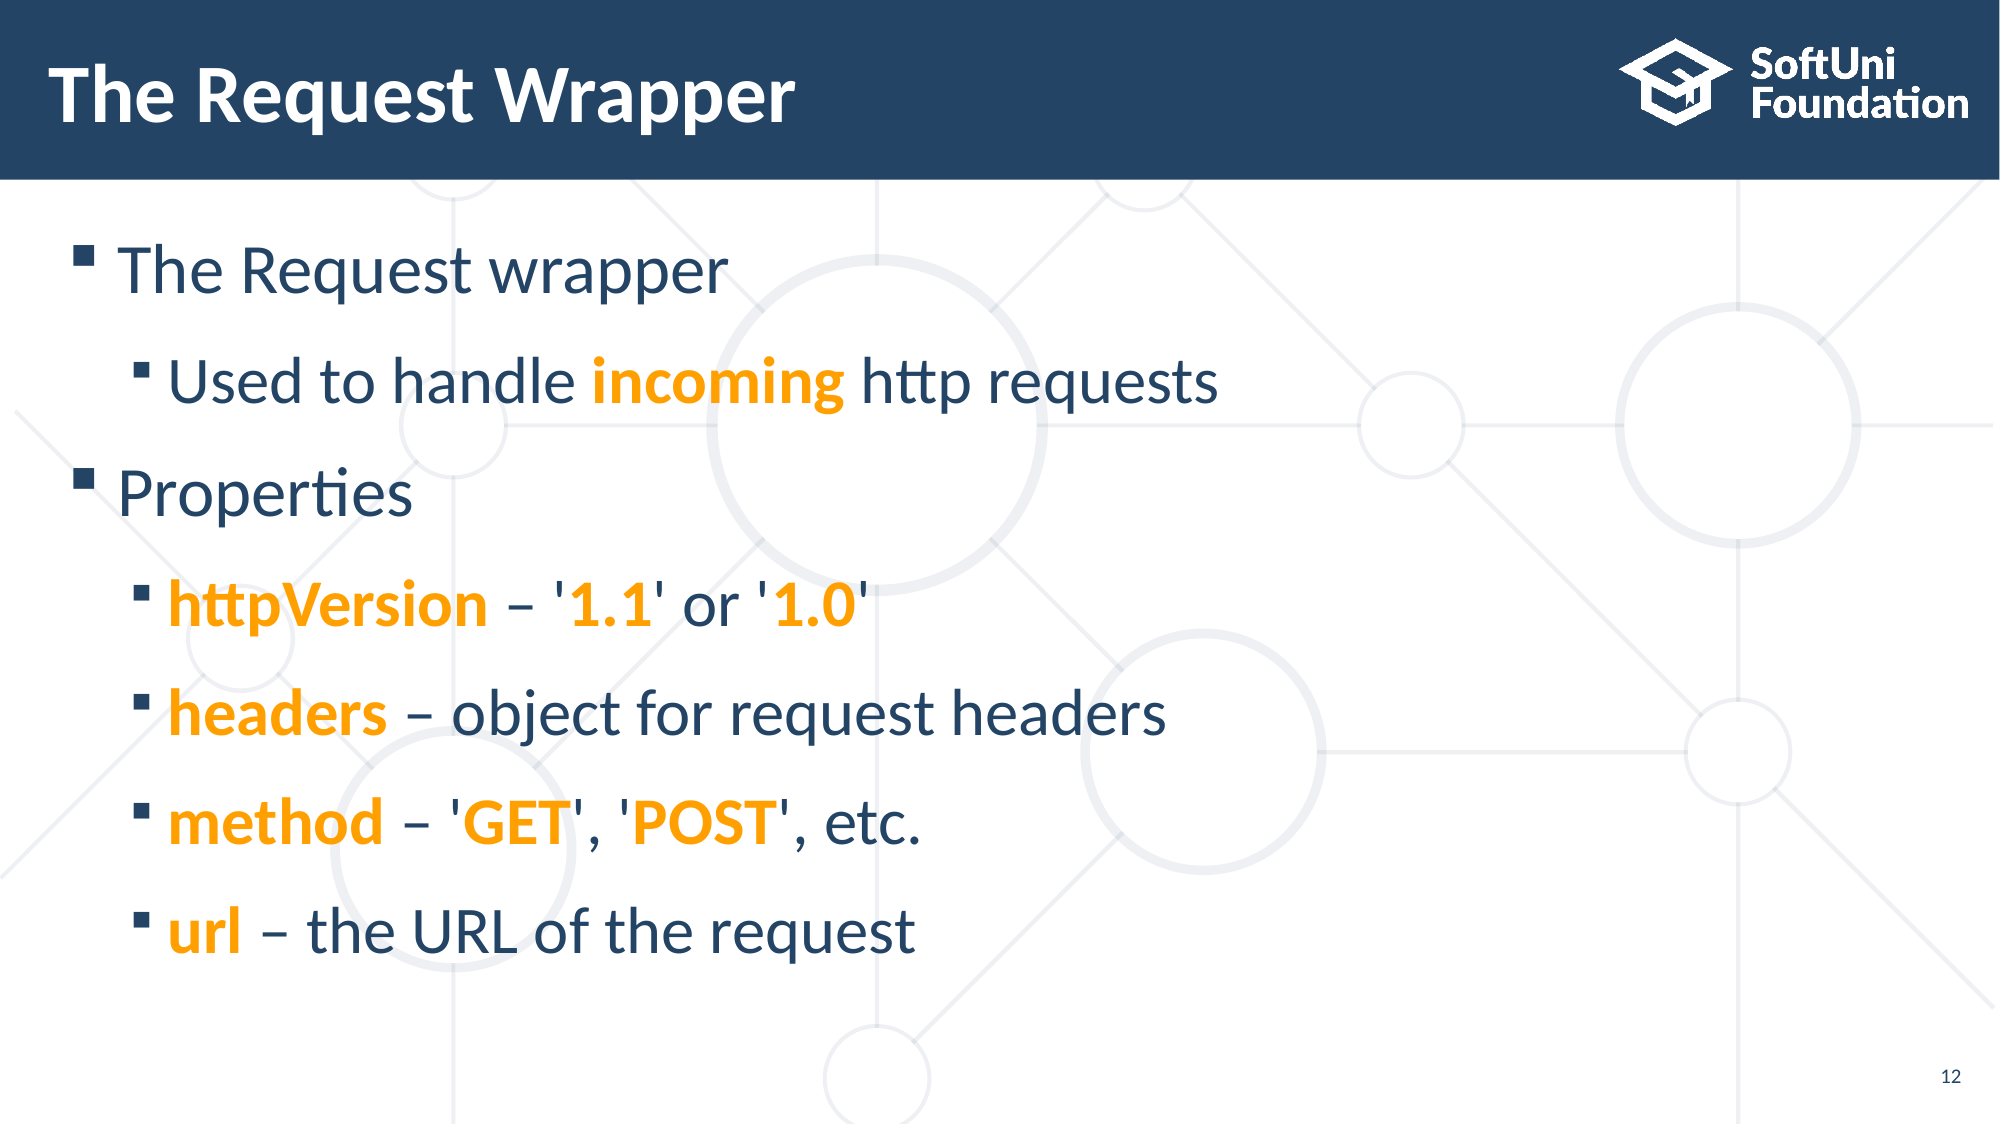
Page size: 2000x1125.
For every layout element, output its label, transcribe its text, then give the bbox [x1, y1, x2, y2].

text_box The Request wrapper Used to handle incoming http requests Properties httpVersion – '1.1' or '1.0' headers – object for request headers method – 'GET', 'POST', etc. url – the URL of the request [49, 212, 1726, 1000]
slide_number 12 [1896, 1049, 1968, 1101]
title The Request Wrapper [31, 16, 1591, 162]
picture [1618, 38, 1968, 126]
